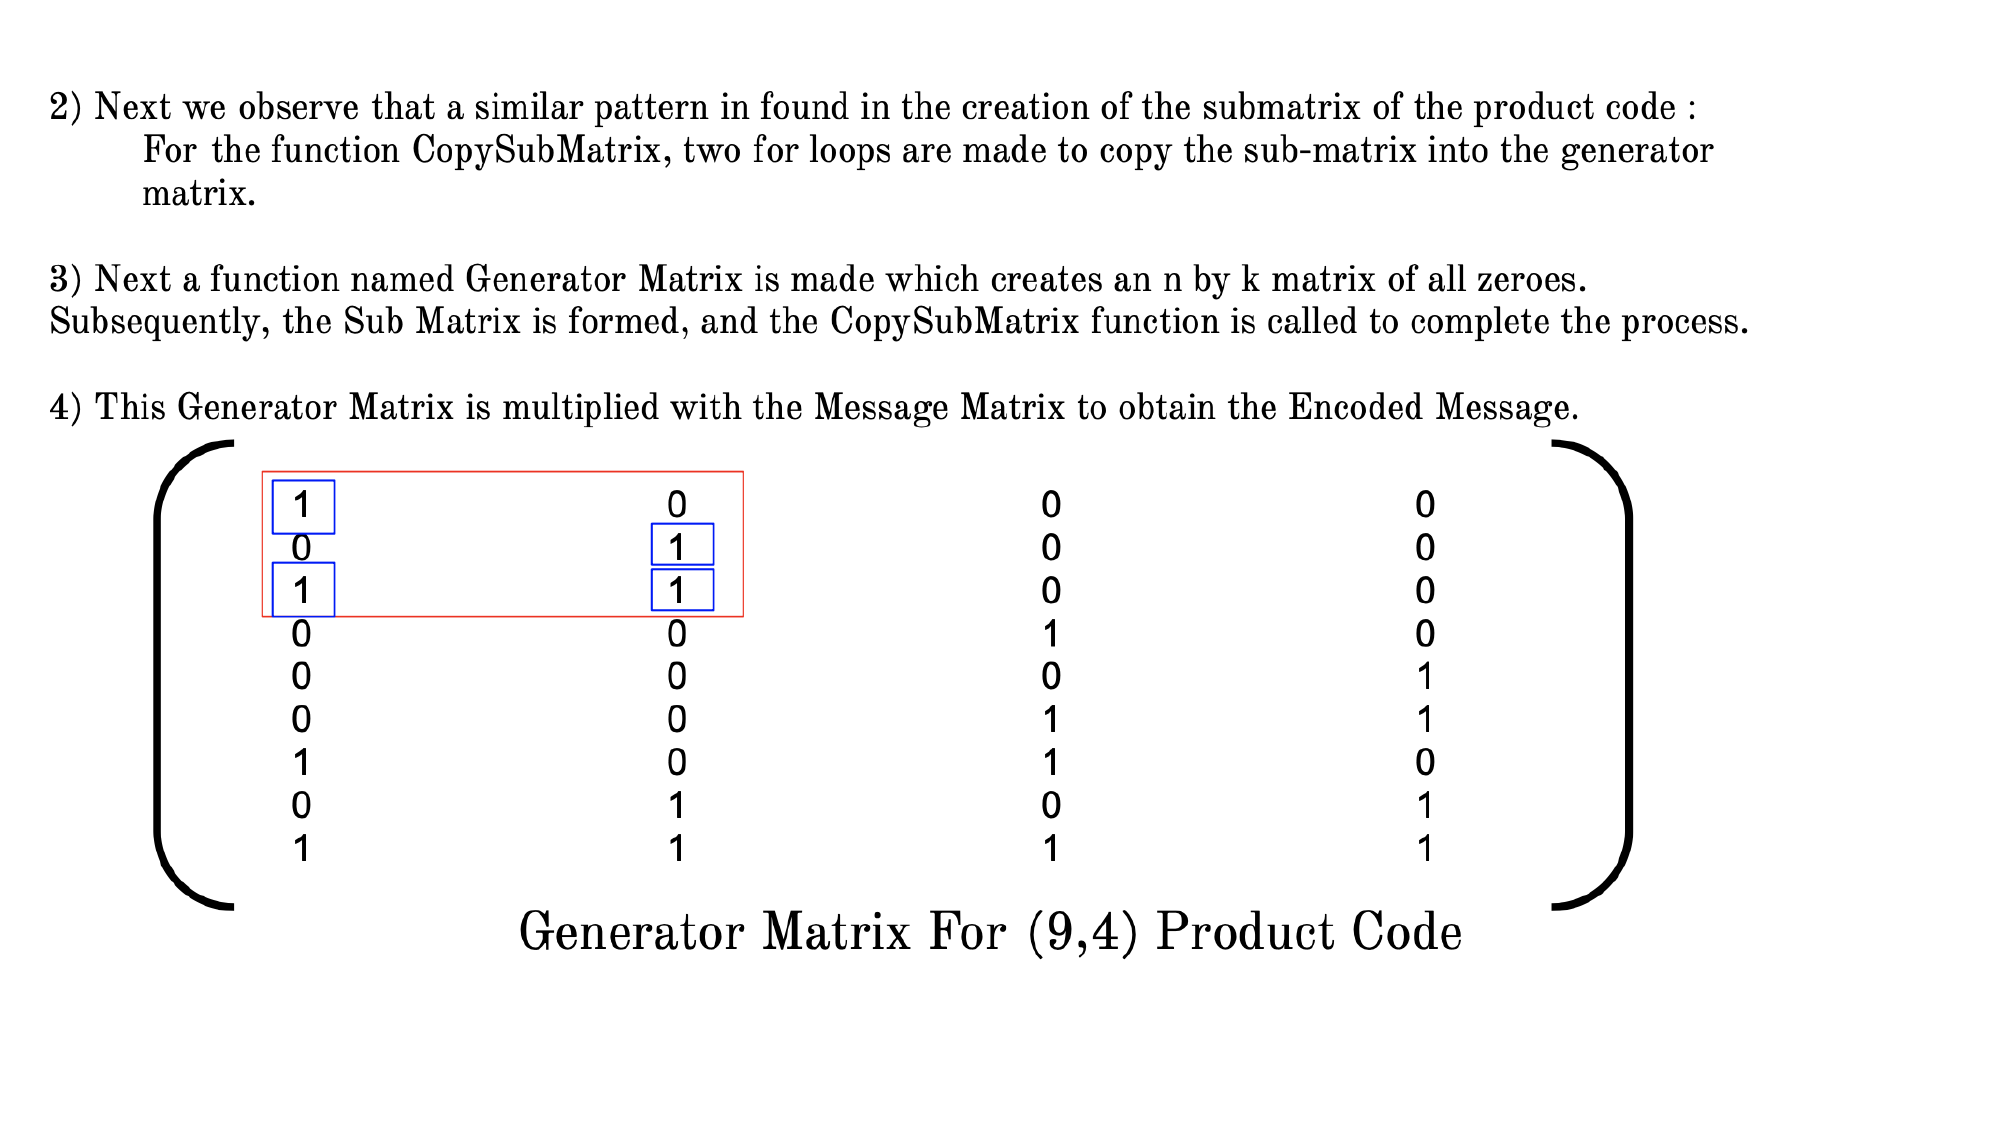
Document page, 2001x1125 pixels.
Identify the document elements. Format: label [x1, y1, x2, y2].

picture [0, 1, 1808, 1013]
